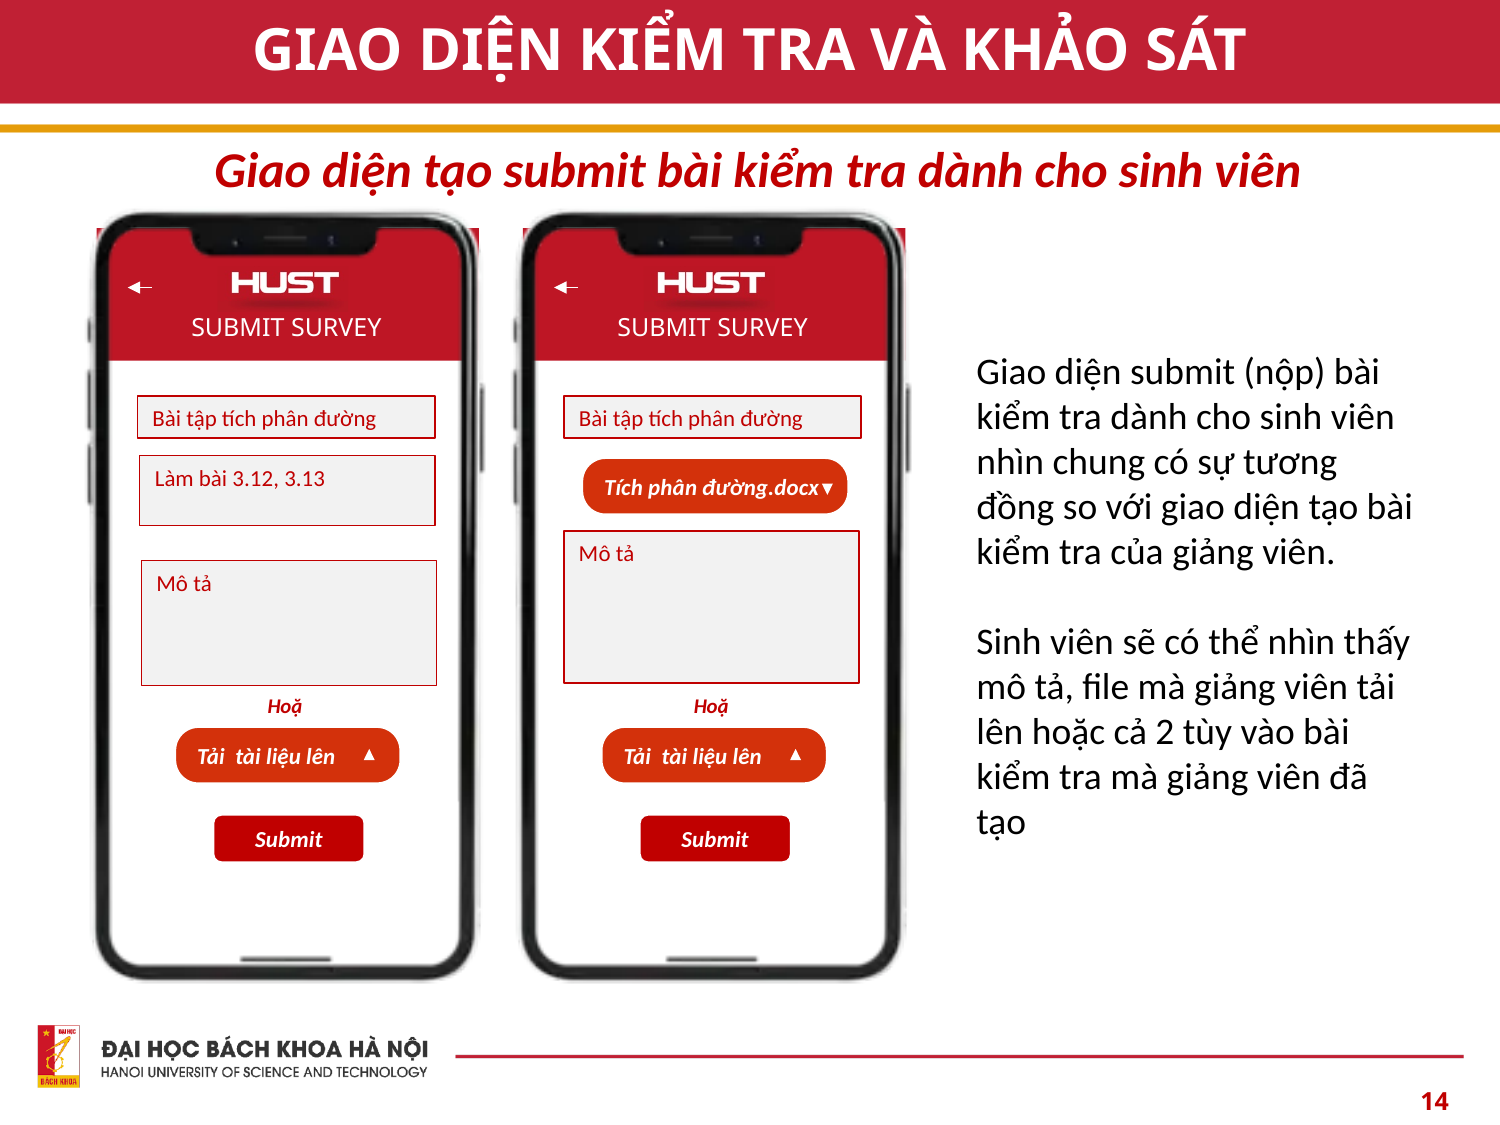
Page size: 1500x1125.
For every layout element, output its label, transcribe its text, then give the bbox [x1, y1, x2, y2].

text_box Giao diện tạo submit bài kiểm tra dành cho sinh viên [199, 129, 1350, 205]
title GIAO DIỆN KIỂM TRA VÀ KHẢO SÁT [38, 12, 1462, 87]
text_box Giao diện submit (nộp) bài kiểm tra dành cho sinh viên nhìn chung có sự tương đồng so với giao diện tạo bài kiểm tra của giảng viên. Sinh viên sẽ có thể nhìn thấy mô tả, file mà giảng viên tải lên hoặc cả 2 tùy vào bài kiểm tra mà giảng viên đã tạo [961, 340, 1437, 850]
picture [0, 0, 1500, 1125]
slide_number ‹#› [1126, 1078, 1464, 1125]
